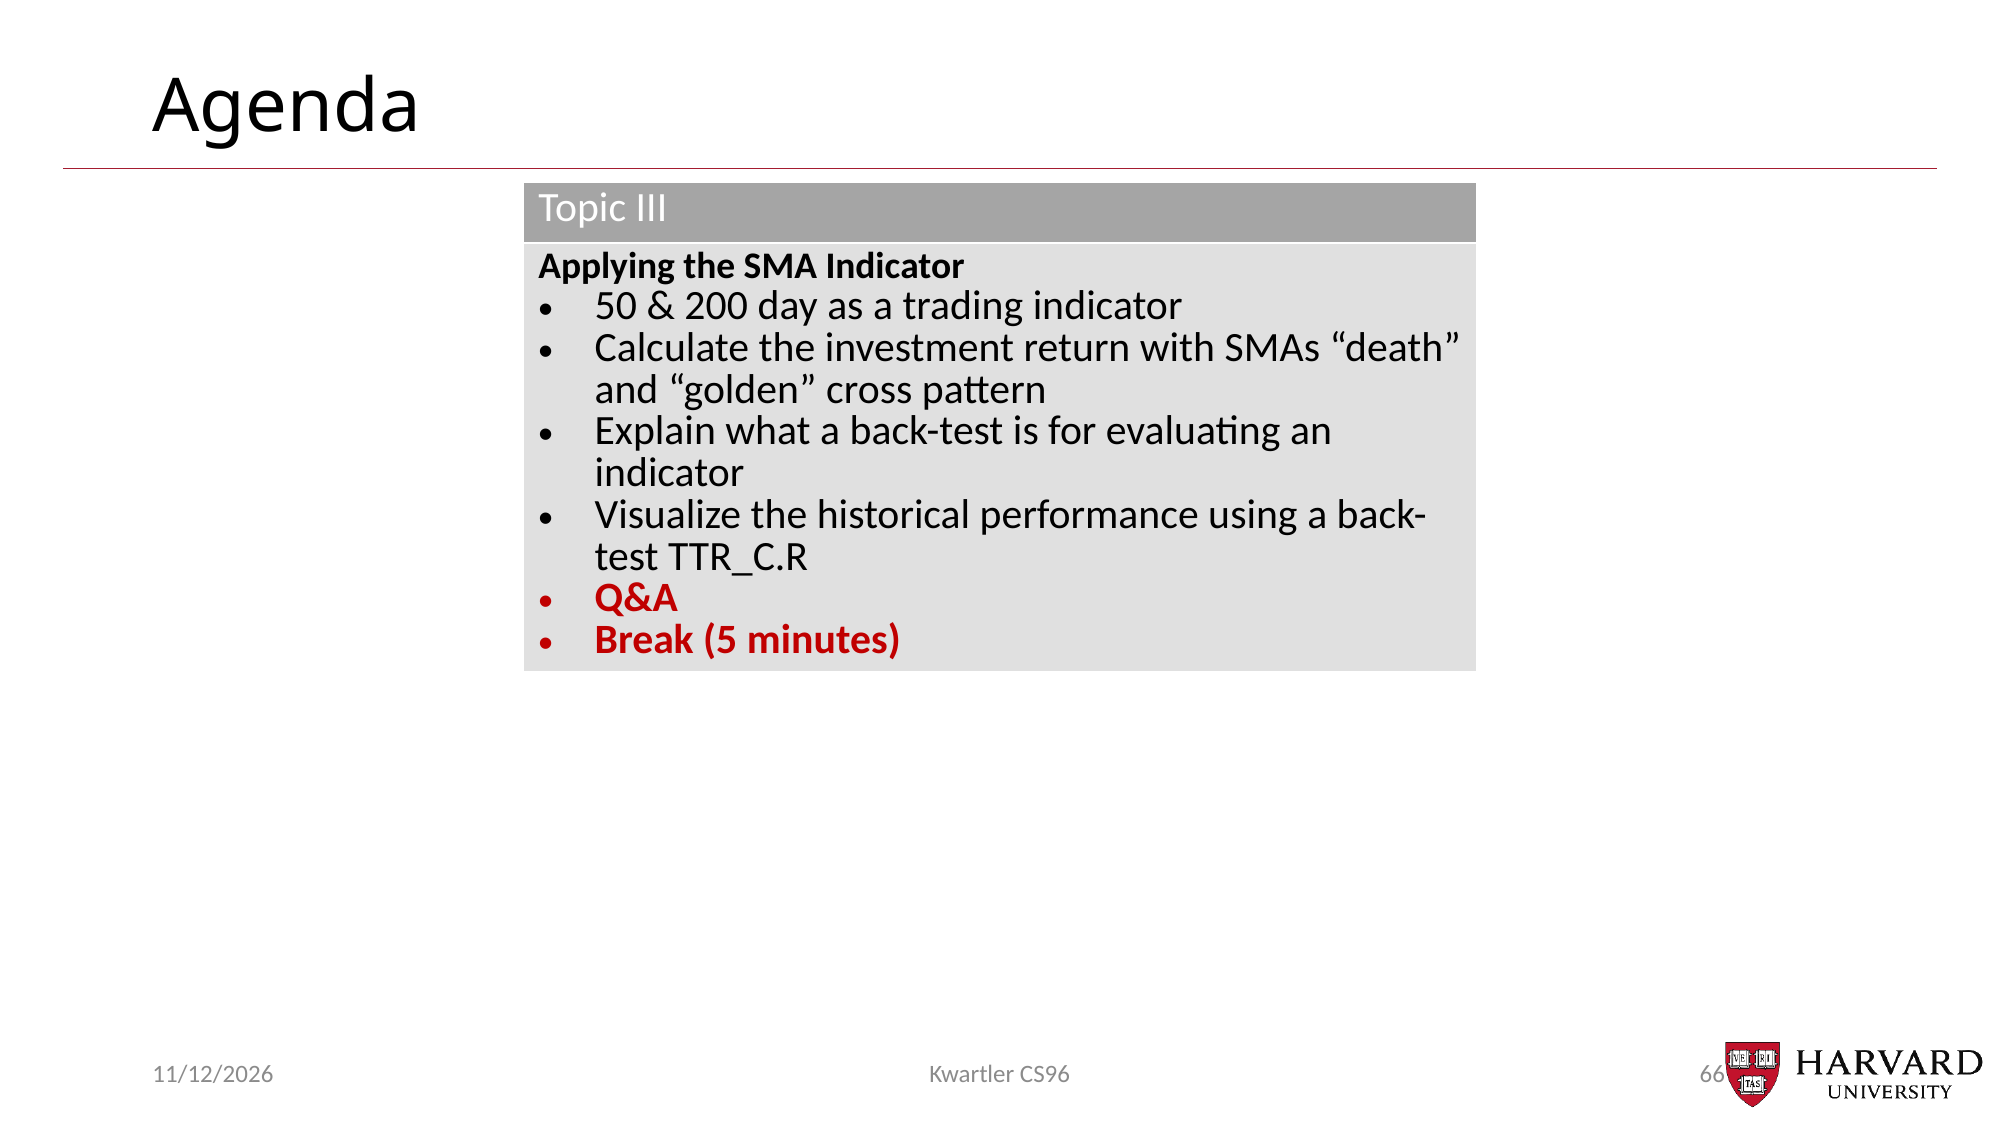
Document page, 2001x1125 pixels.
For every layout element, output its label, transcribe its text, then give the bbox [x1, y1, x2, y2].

title Agenda [137, 59, 1863, 156]
footer Kwartler CS96 [662, 1042, 1338, 1103]
table_header Topic III [524, 183, 1476, 242]
picture [1703, 1024, 2001, 1125]
table_cell Applying the SMA Indicator 50 & 200 day as a trading indicator Calculate the investment return with SMAs “death” and “golden” cross pattern Explain what a back-test is for evaluating an indicator Visualize the historical performance using a back-test TTR_C.R Q&A Break (5 minutes) [524, 244, 1476, 671]
text_box 66 [1412, 1042, 1741, 1103]
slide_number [137, 1042, 588, 1103]
